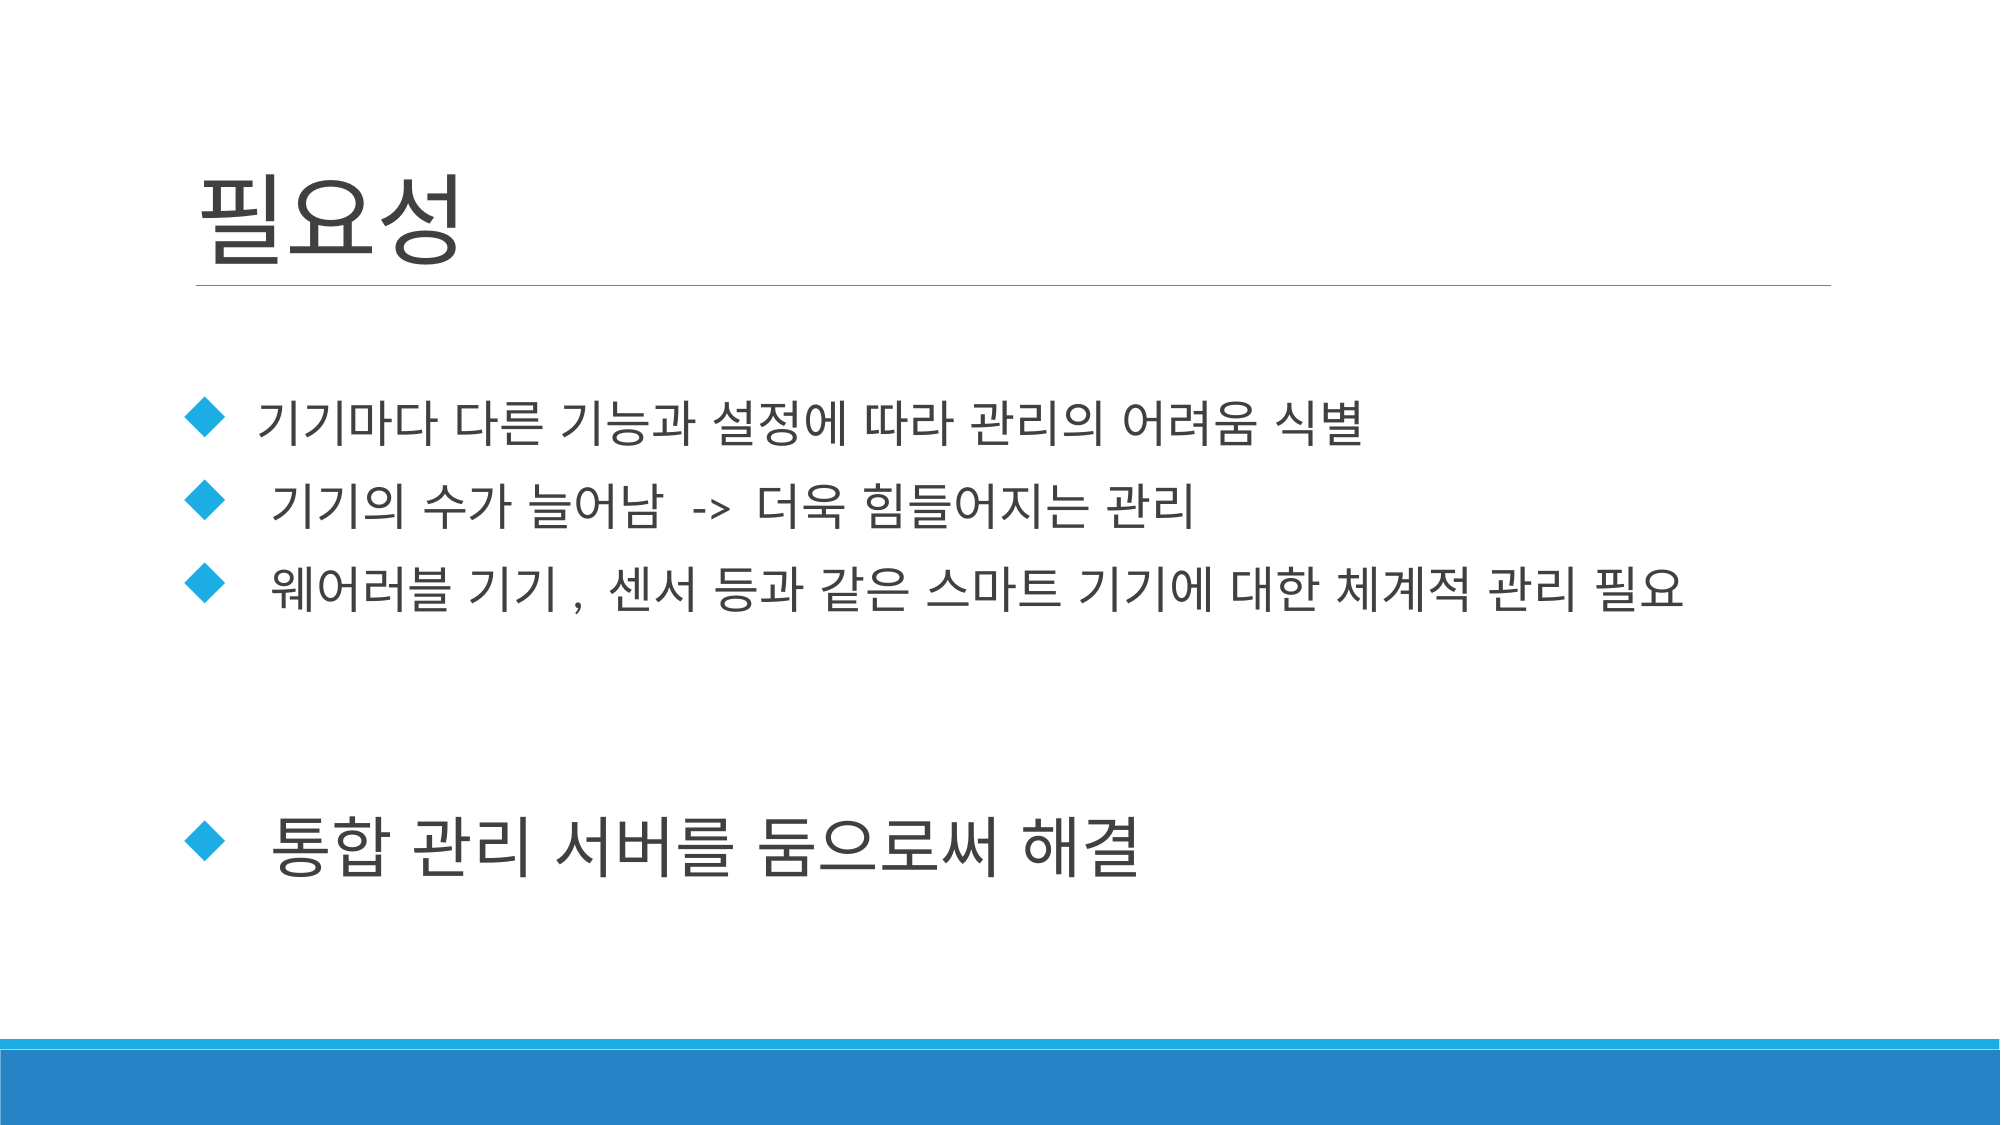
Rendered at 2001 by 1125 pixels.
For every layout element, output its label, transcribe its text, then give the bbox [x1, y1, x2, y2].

list 기기마다 다른 기능과 설정에 따라 관리의 어려움 식별 기기의 수가 늘어남 -> 더욱 힘들어지는 관리 웨어러블 기기, 센서 등과 같은 스마트 기기에 대한 체계적 관리 필요 통합 관리 서버를 둠으로써 해결 [180, 302, 1830, 963]
title 필요성 [180, 47, 1830, 285]
